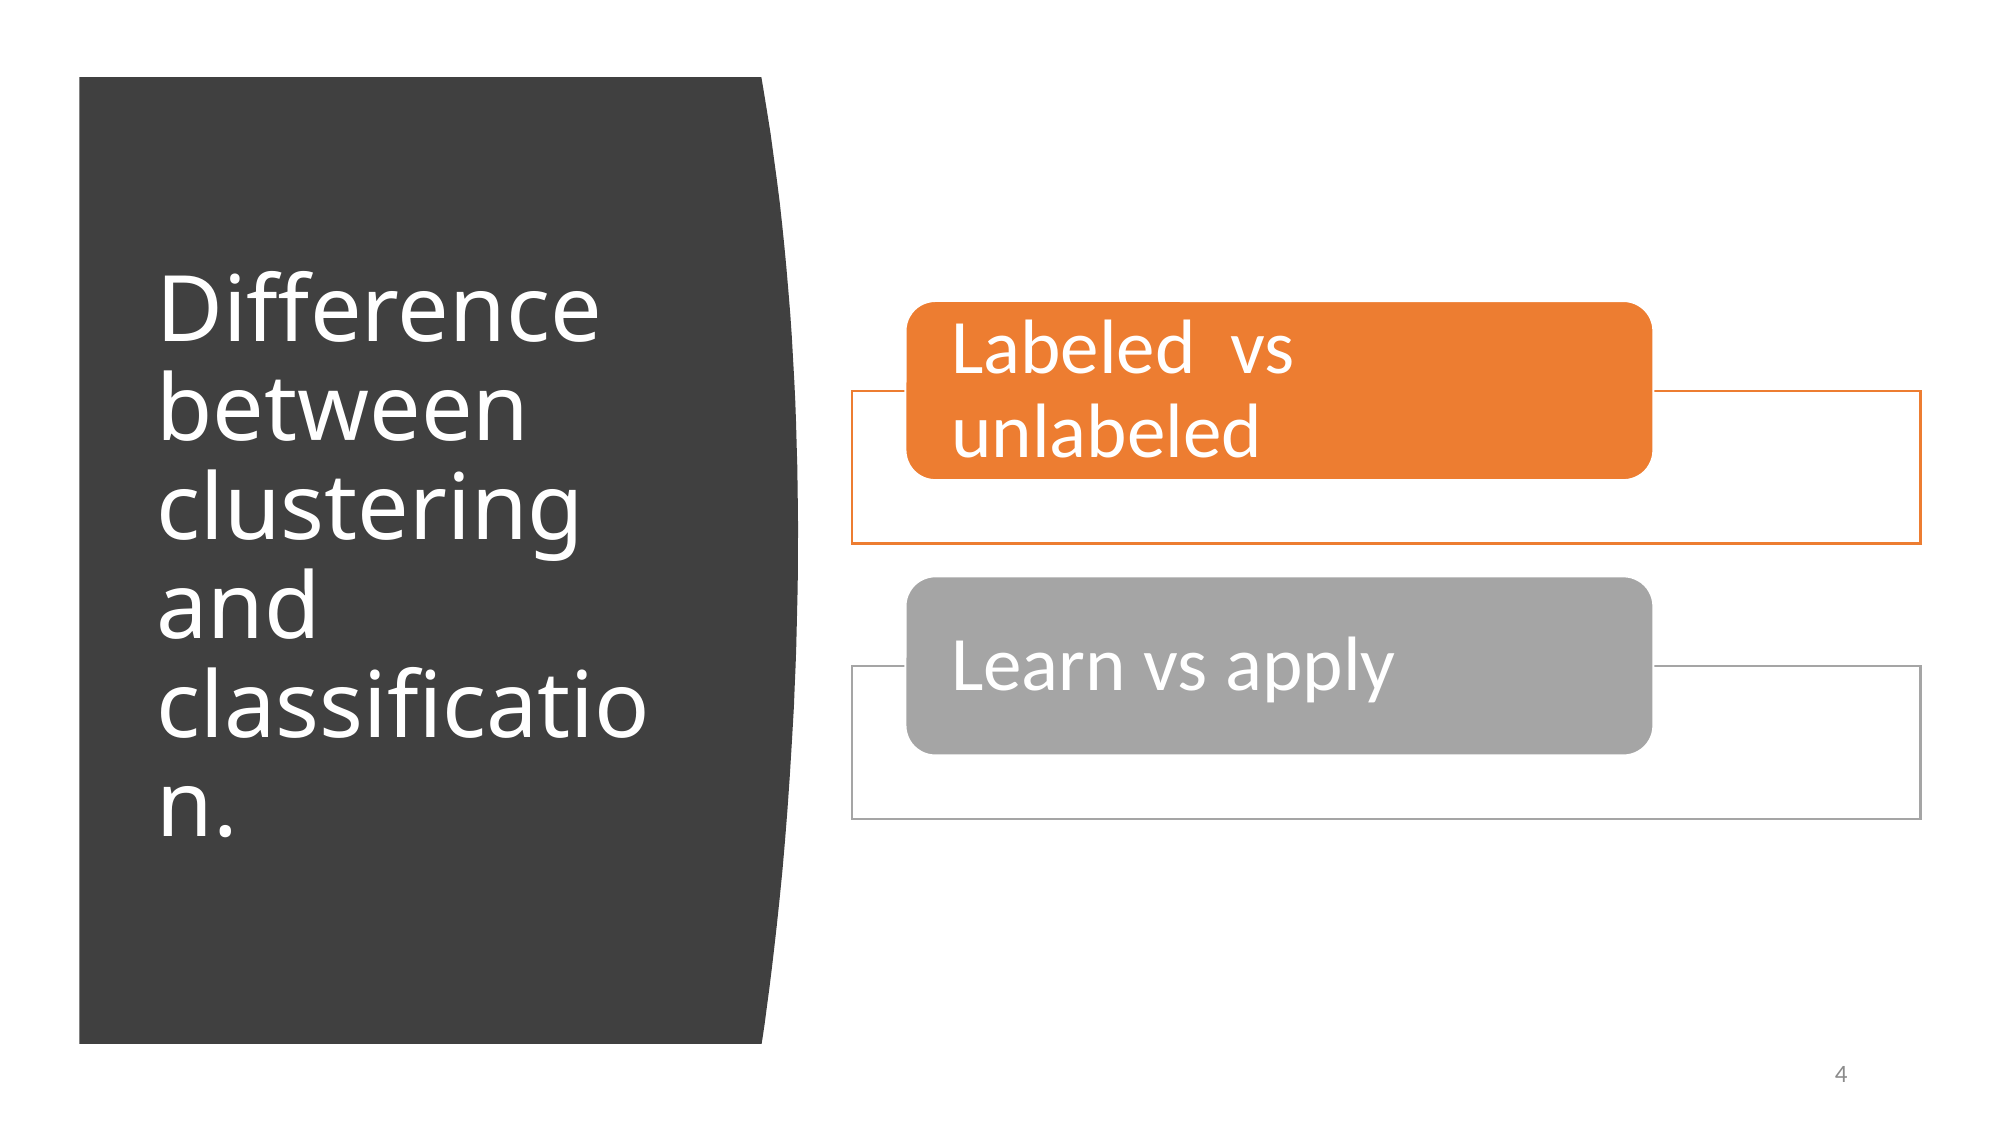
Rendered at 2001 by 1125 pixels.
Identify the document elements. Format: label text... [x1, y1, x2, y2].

text_box [78, 76, 800, 1045]
title Difference between clustering and classification. [141, 166, 702, 953]
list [852, 77, 1921, 1043]
slide_number 3 [1412, 1043, 1863, 1103]
